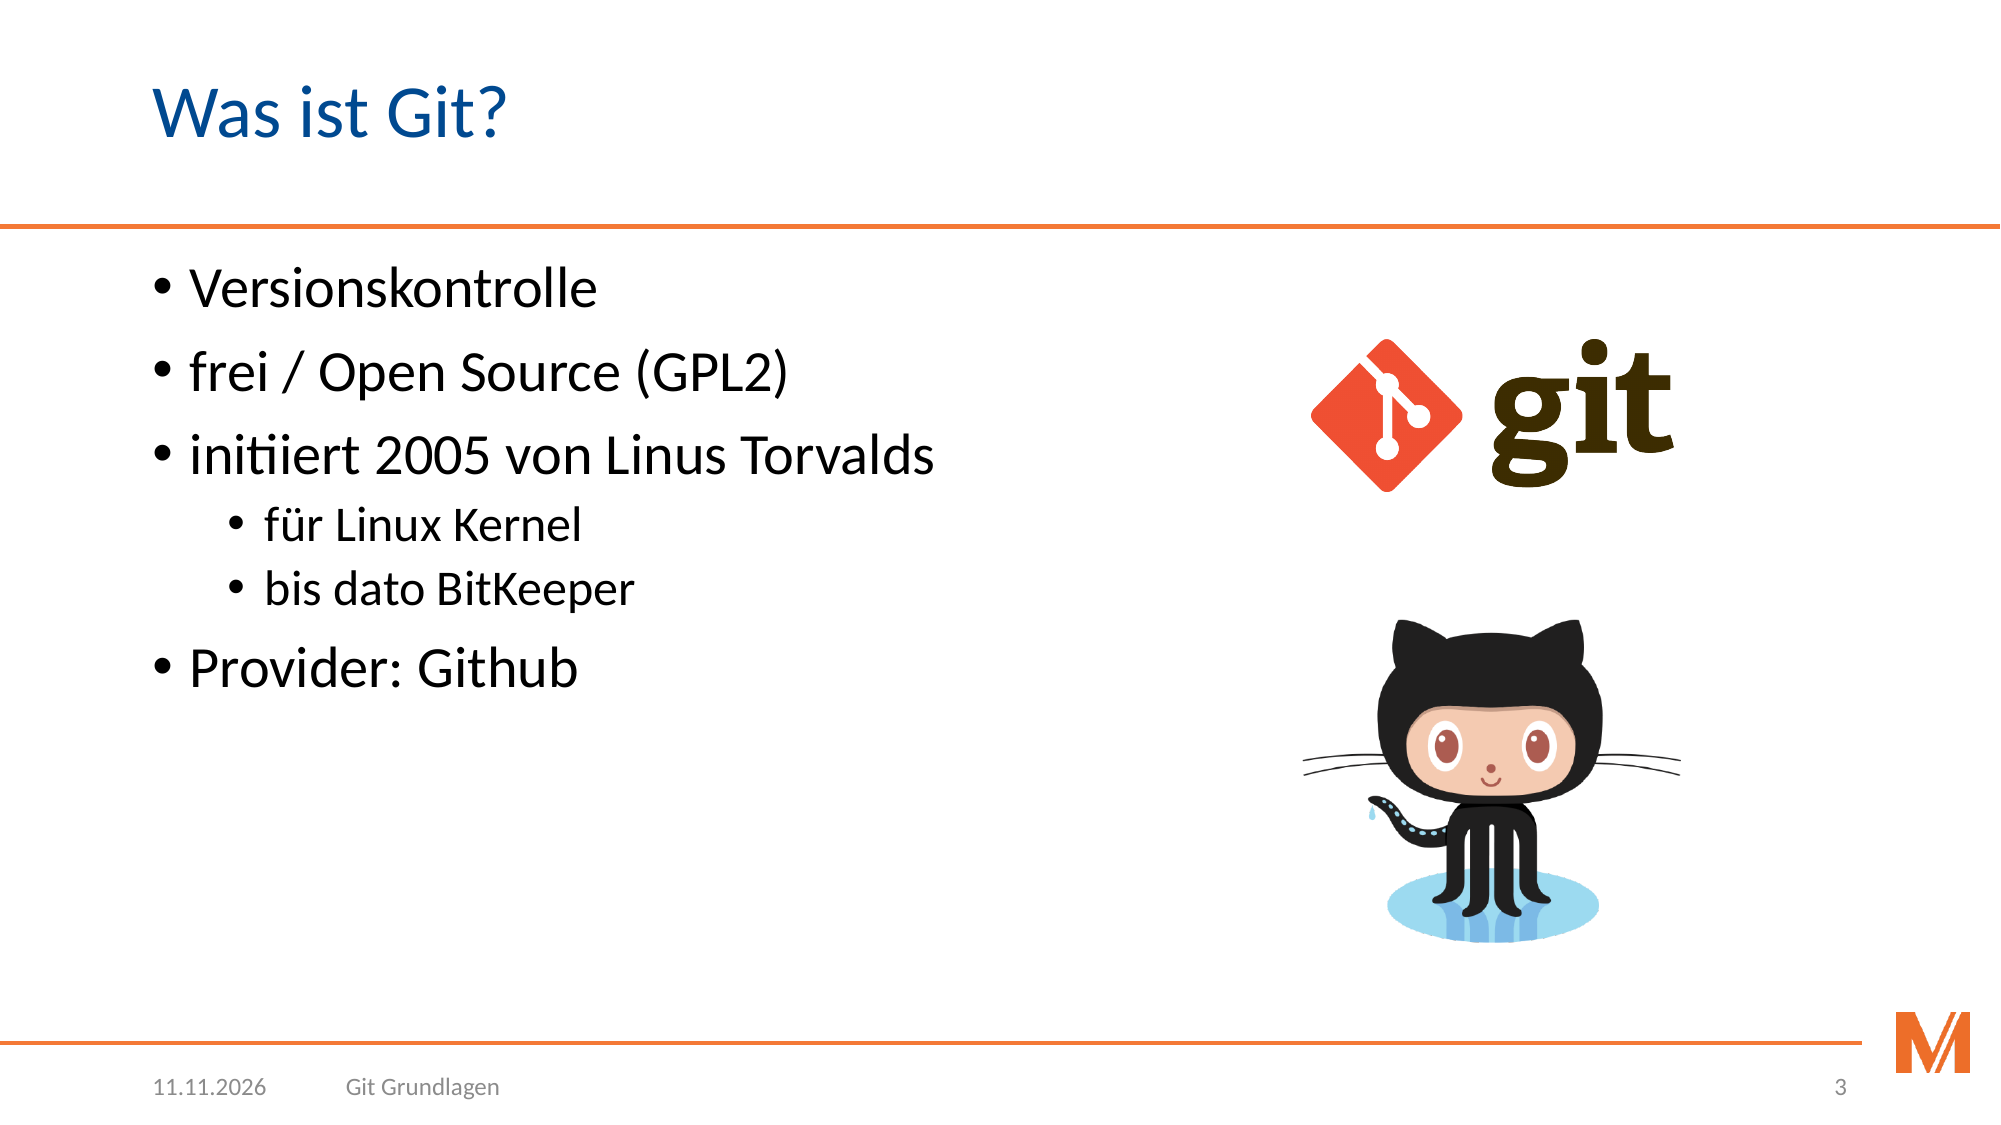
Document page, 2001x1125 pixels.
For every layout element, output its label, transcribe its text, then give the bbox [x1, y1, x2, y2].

footer Git Grundlagen [330, 1055, 1721, 1116]
title Was ist Git? [137, 24, 1863, 203]
picture [1310, 339, 1674, 492]
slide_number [137, 1055, 313, 1116]
slide_number 3 [1743, 1055, 1863, 1116]
picture [1290, 613, 1694, 949]
list Versionskontrolle frei / Open Source (GPL2) initiiert 2005 von Linus Torvalds für Linux Kernel bis dato BitKeeper Provider: Github [137, 249, 1863, 1012]
picture [1896, 1012, 1970, 1073]
